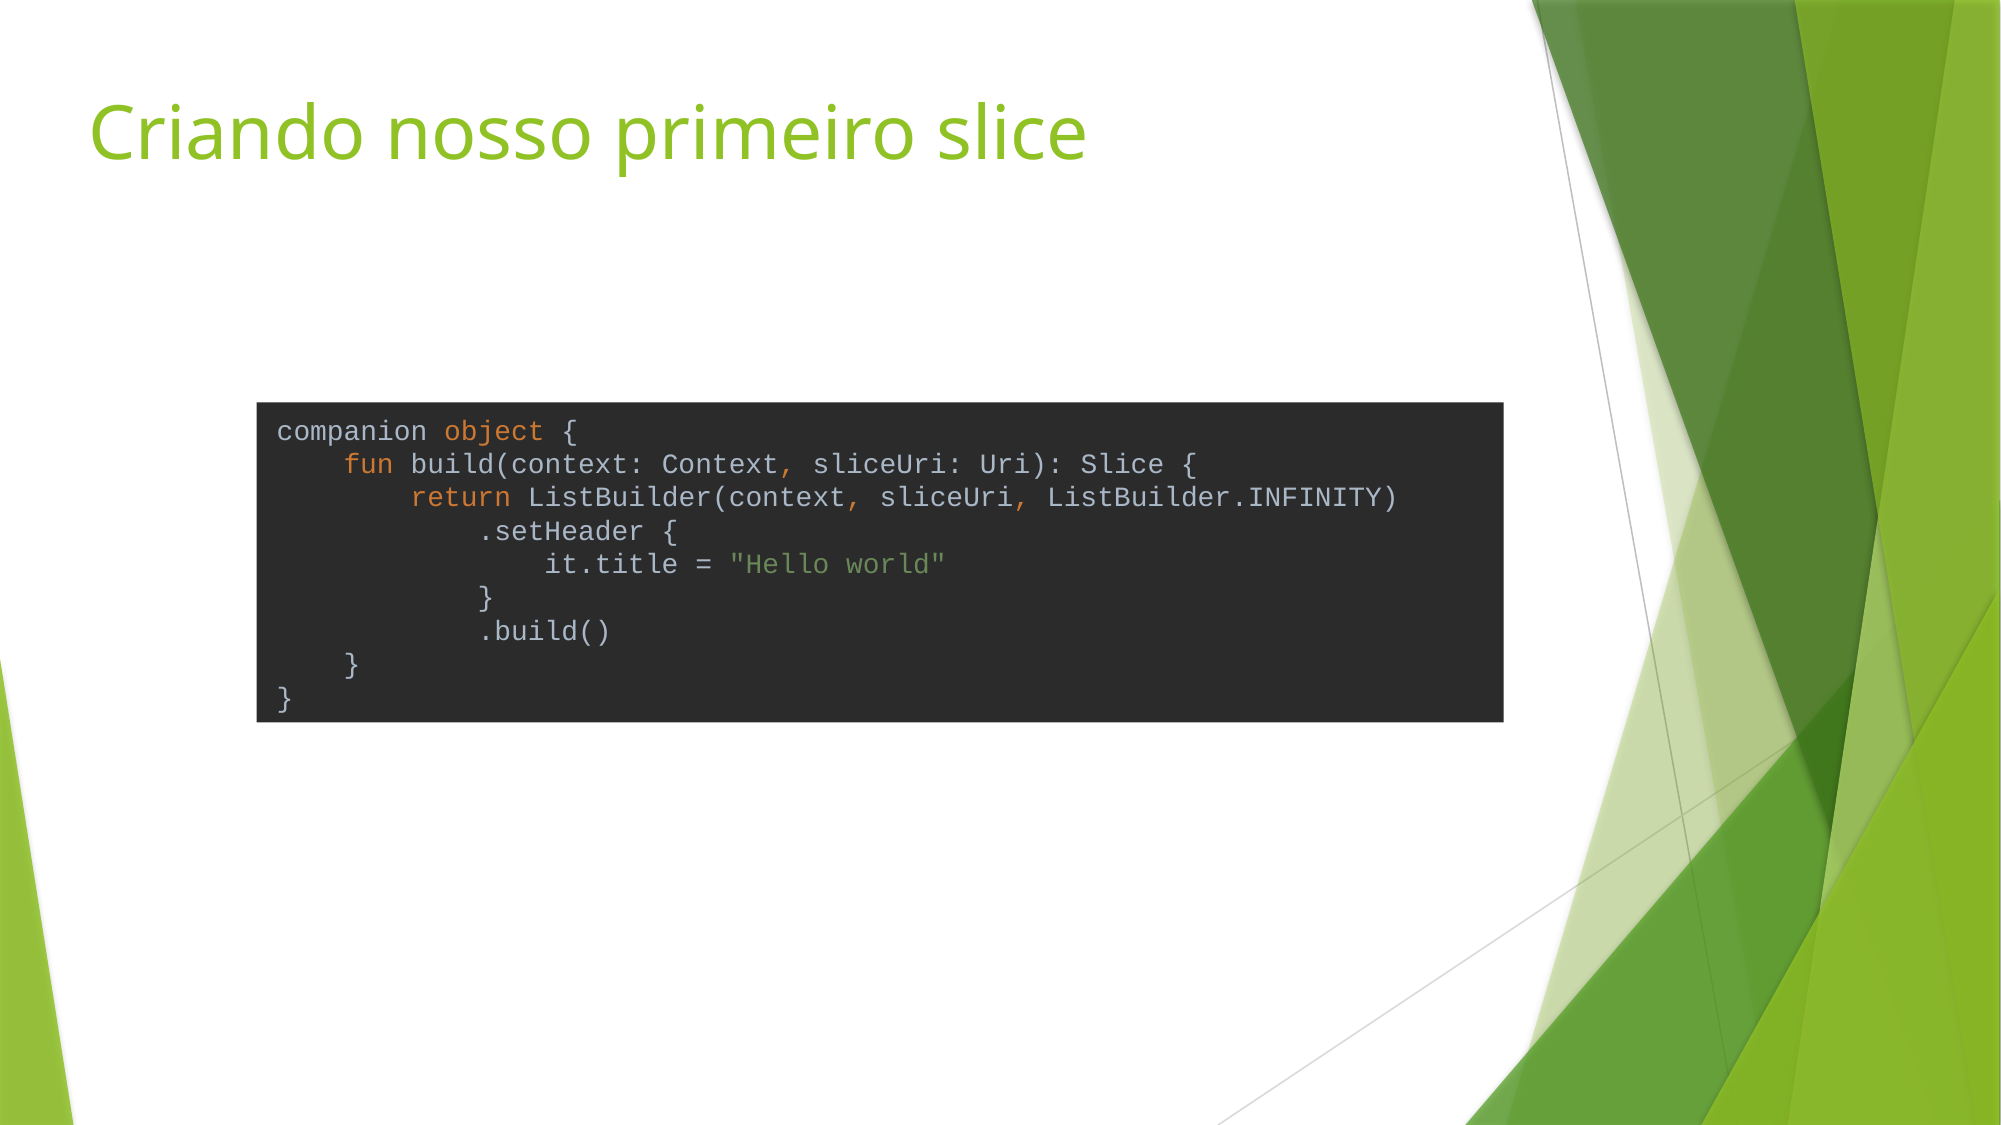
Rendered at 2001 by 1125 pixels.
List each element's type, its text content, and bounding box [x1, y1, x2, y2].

text_box companion object { fun build(context: Context, sliceUri: Uri): Slice { return ListBuilder(context, sliceUri, ListBuilder.INFINITY) .setHeader { it.title = "Hello world" } .build() } } [256, 402, 1504, 723]
title Criando nosso primeiro slice [68, 64, 1932, 240]
